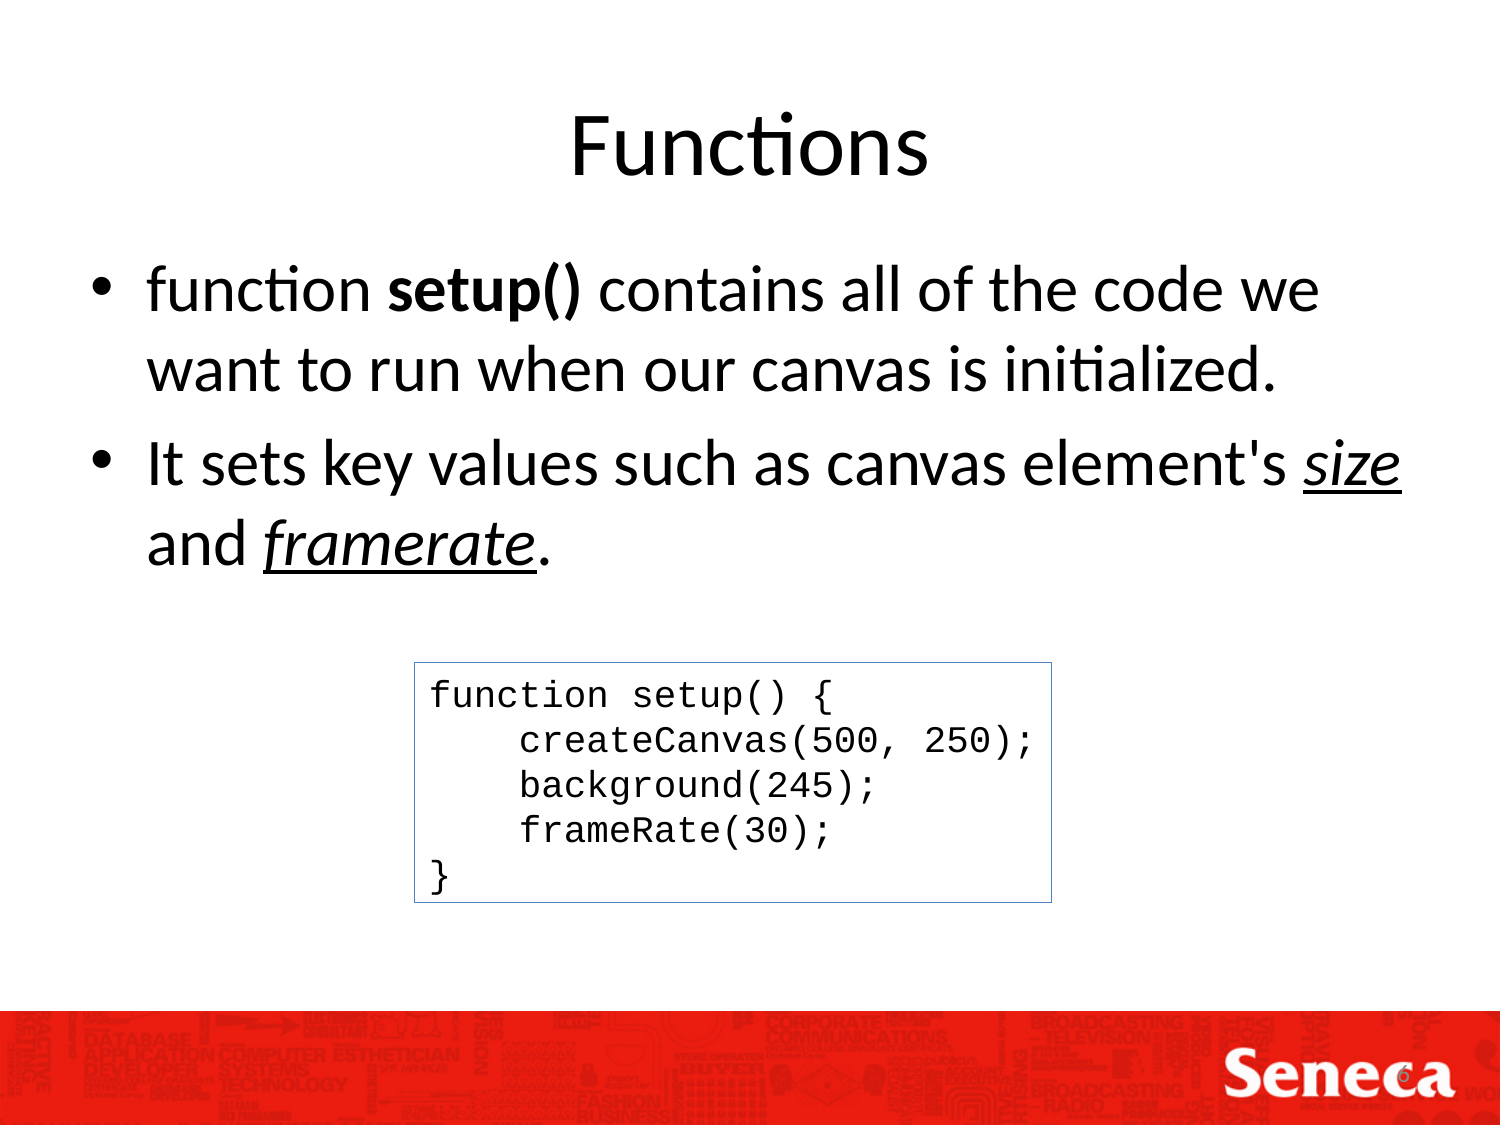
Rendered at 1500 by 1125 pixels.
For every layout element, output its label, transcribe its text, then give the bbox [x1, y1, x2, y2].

slide_number 6 [1074, 1042, 1425, 1103]
title Functions [75, 45, 1425, 233]
text_box function setup() { createCanvas(500, 250); background(245); frameRate(30); } [414, 662, 1052, 903]
list function setup() contains all of the code we want to run when our canvas is initialized. It sets key values such as canvas element's size and framerate. [75, 237, 1475, 625]
picture [0, 1011, 1500, 1125]
